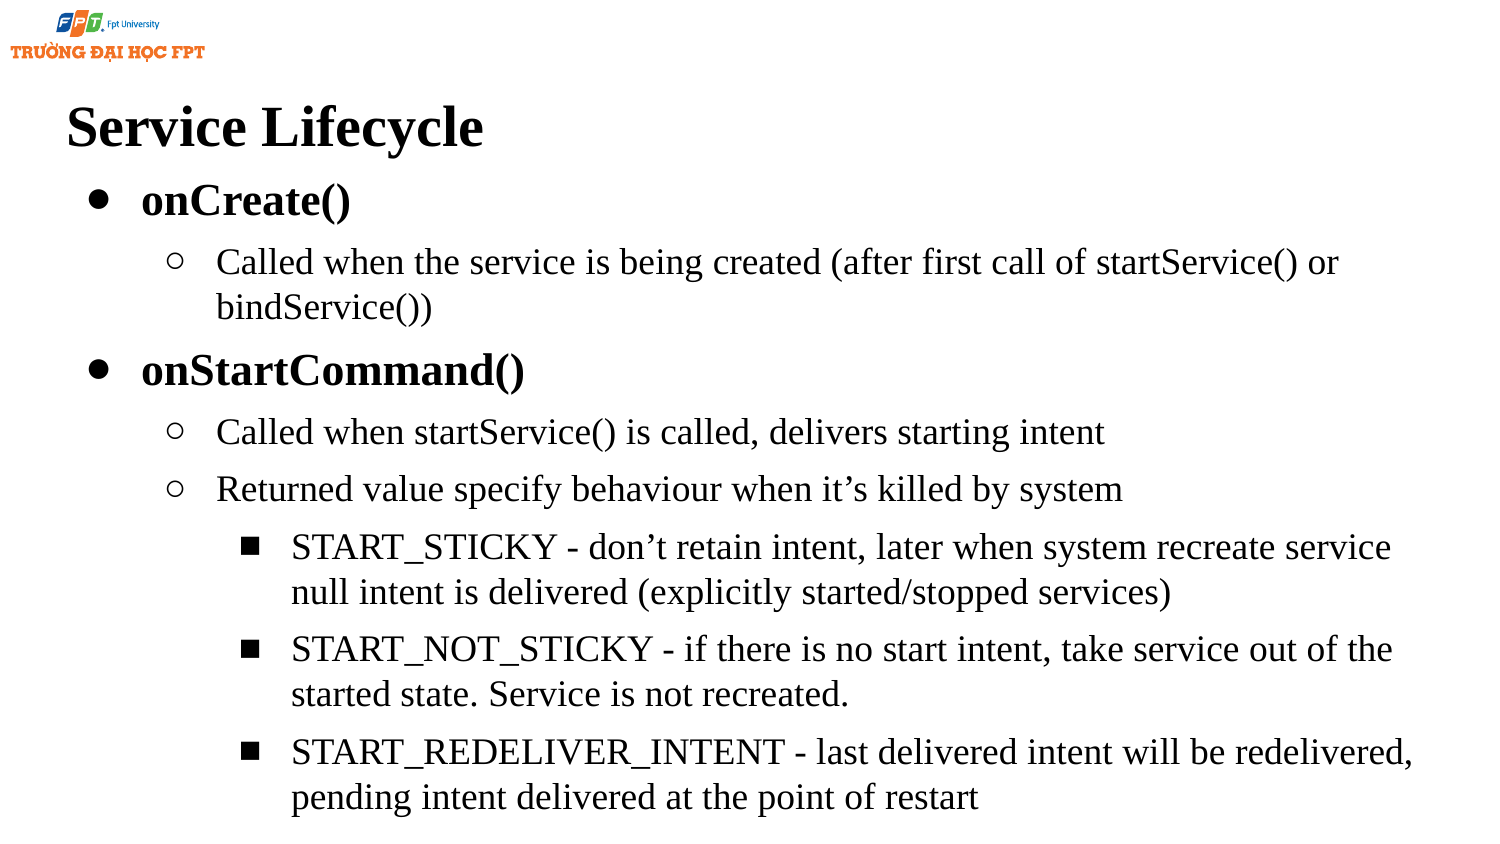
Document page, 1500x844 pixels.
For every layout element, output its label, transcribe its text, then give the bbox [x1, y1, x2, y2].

list onCreate() Called when the service is being created (after first call of startService() or bindService()) onStartCommand() Called when startService() is called, delivers starting intent Returned value specify behaviour when it’s killed by system START_STICKY - don’t retain intent, later when system recreate service null intent is delivered (explicitly started/stopped services) START_NOT_STICKY - if there is no start intent, take service out of the started state. Service is not recreated. START_REDELIVER_INTENT - last delivered intent will be redelivered, pending intent delivered at the point of restart [51, 154, 1449, 794]
title Service Lifecycle [51, 72, 1449, 154]
